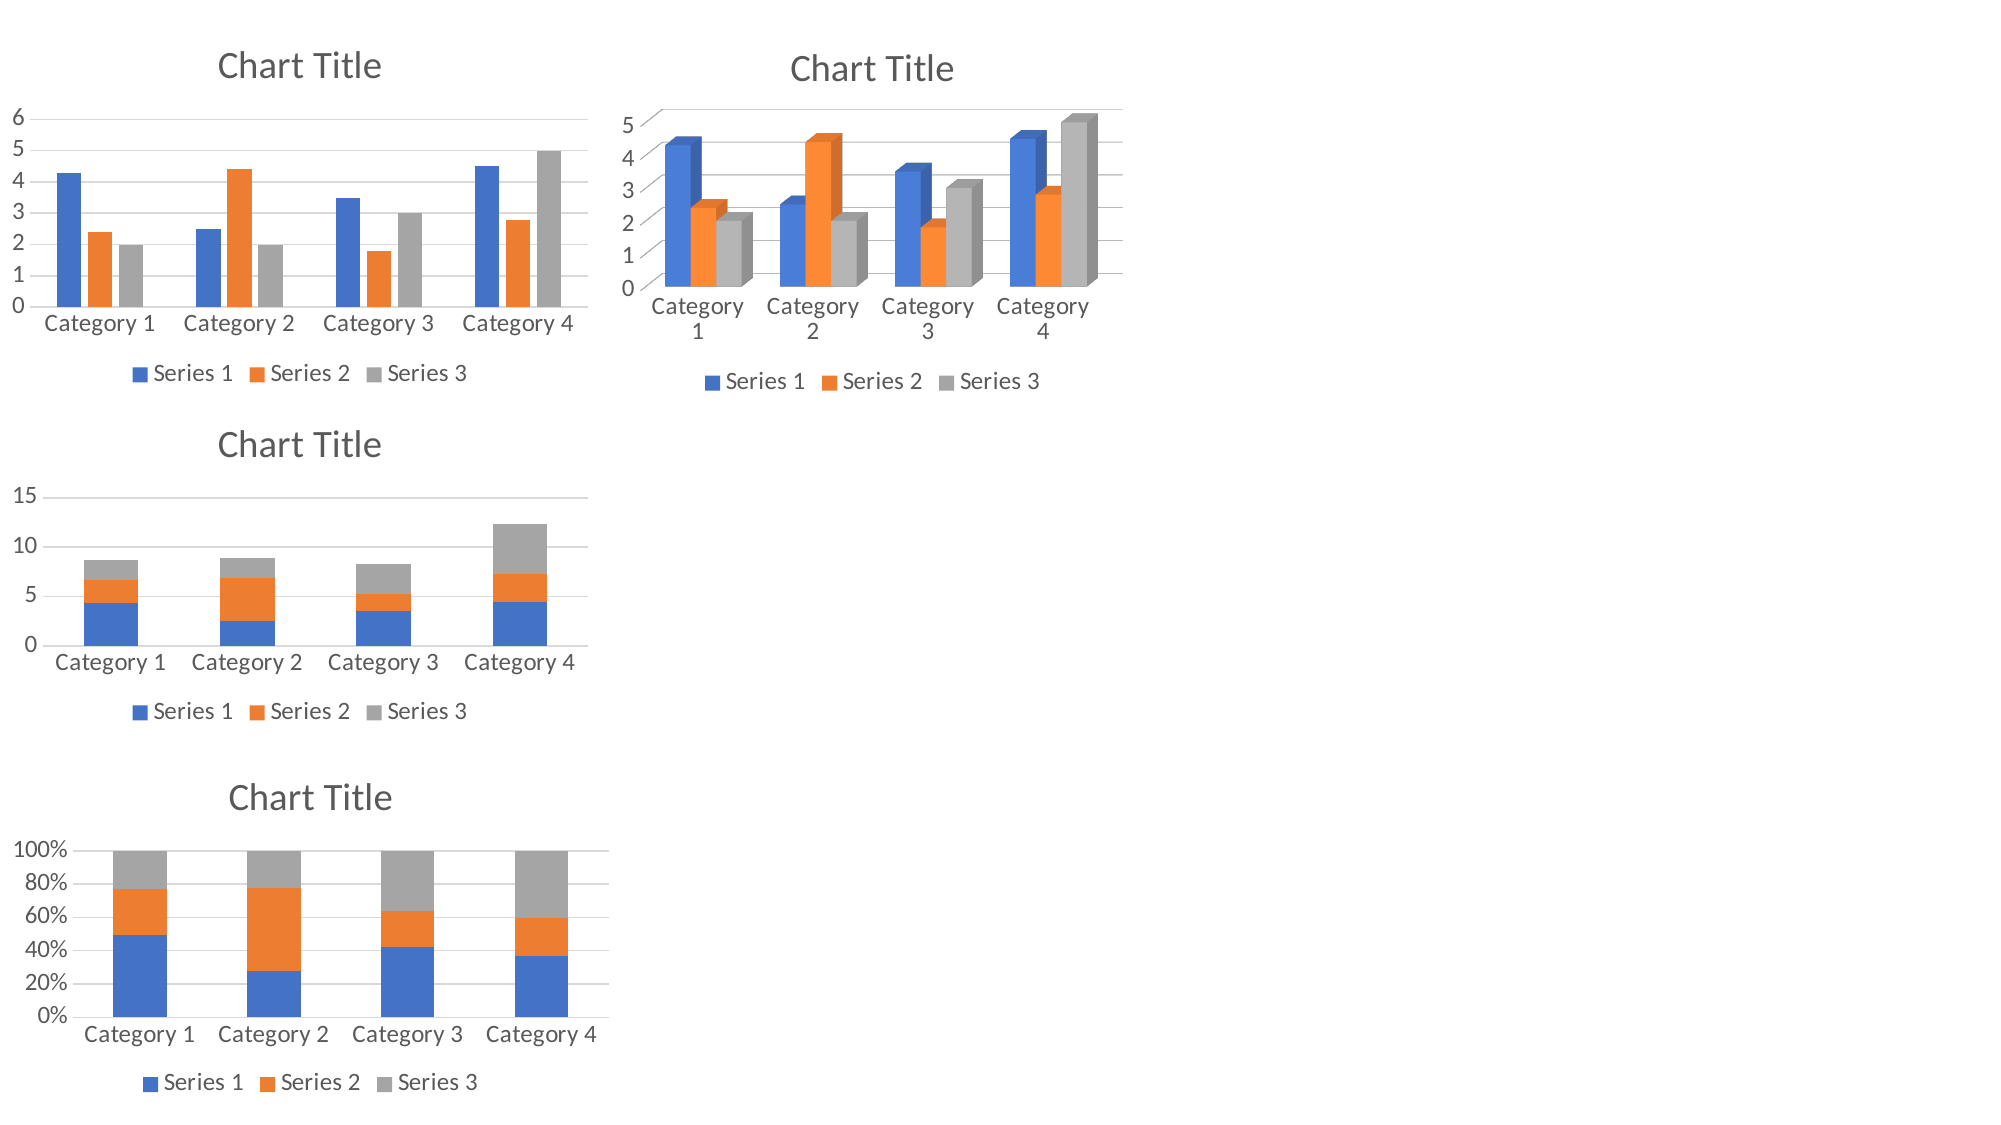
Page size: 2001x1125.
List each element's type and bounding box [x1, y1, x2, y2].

chart [0, 753, 621, 1104]
chart [0, 21, 1145, 732]
